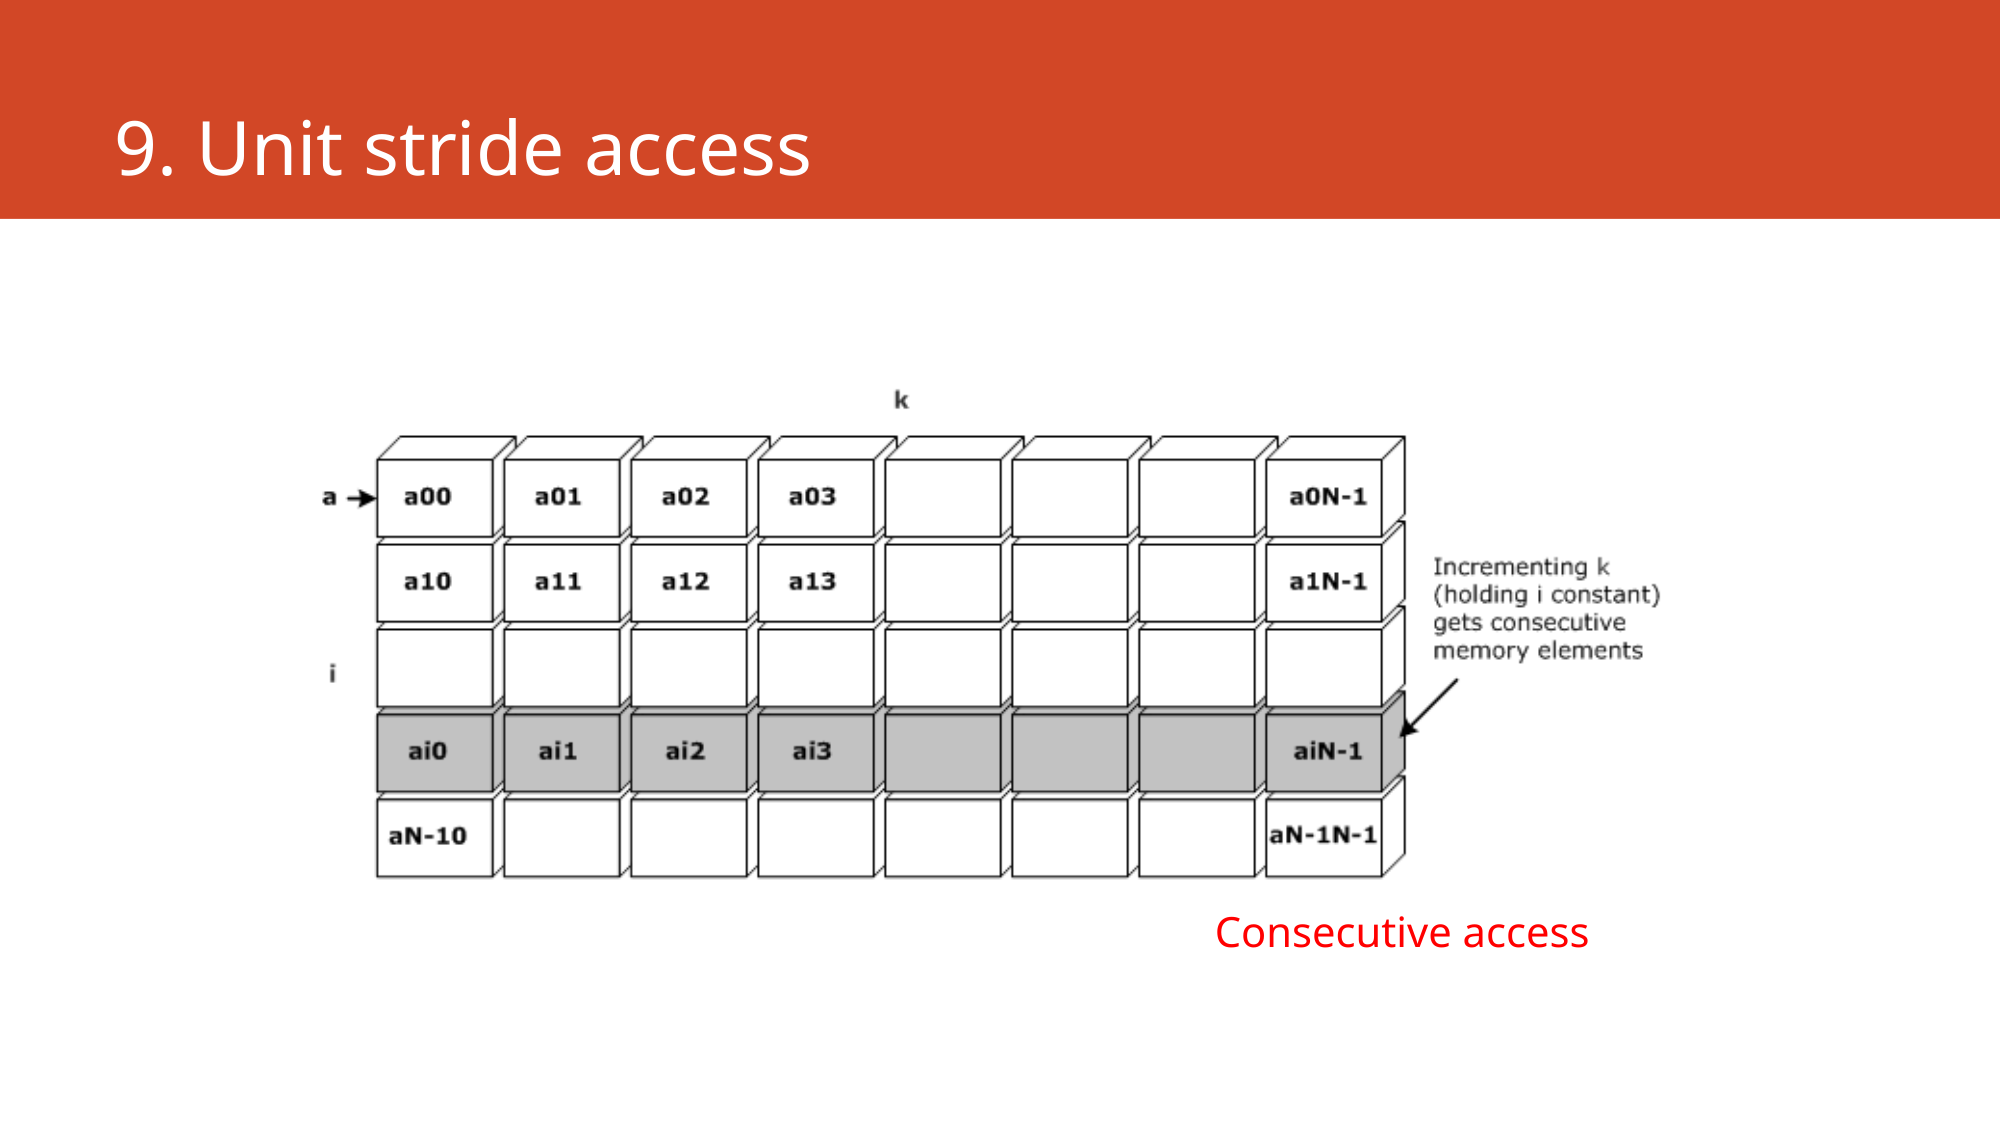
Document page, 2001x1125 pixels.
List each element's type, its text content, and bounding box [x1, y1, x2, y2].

picture [298, 384, 1664, 899]
text_box Consecutive access [1199, 899, 1605, 963]
title 9. Unit stride access [99, 0, 1863, 199]
